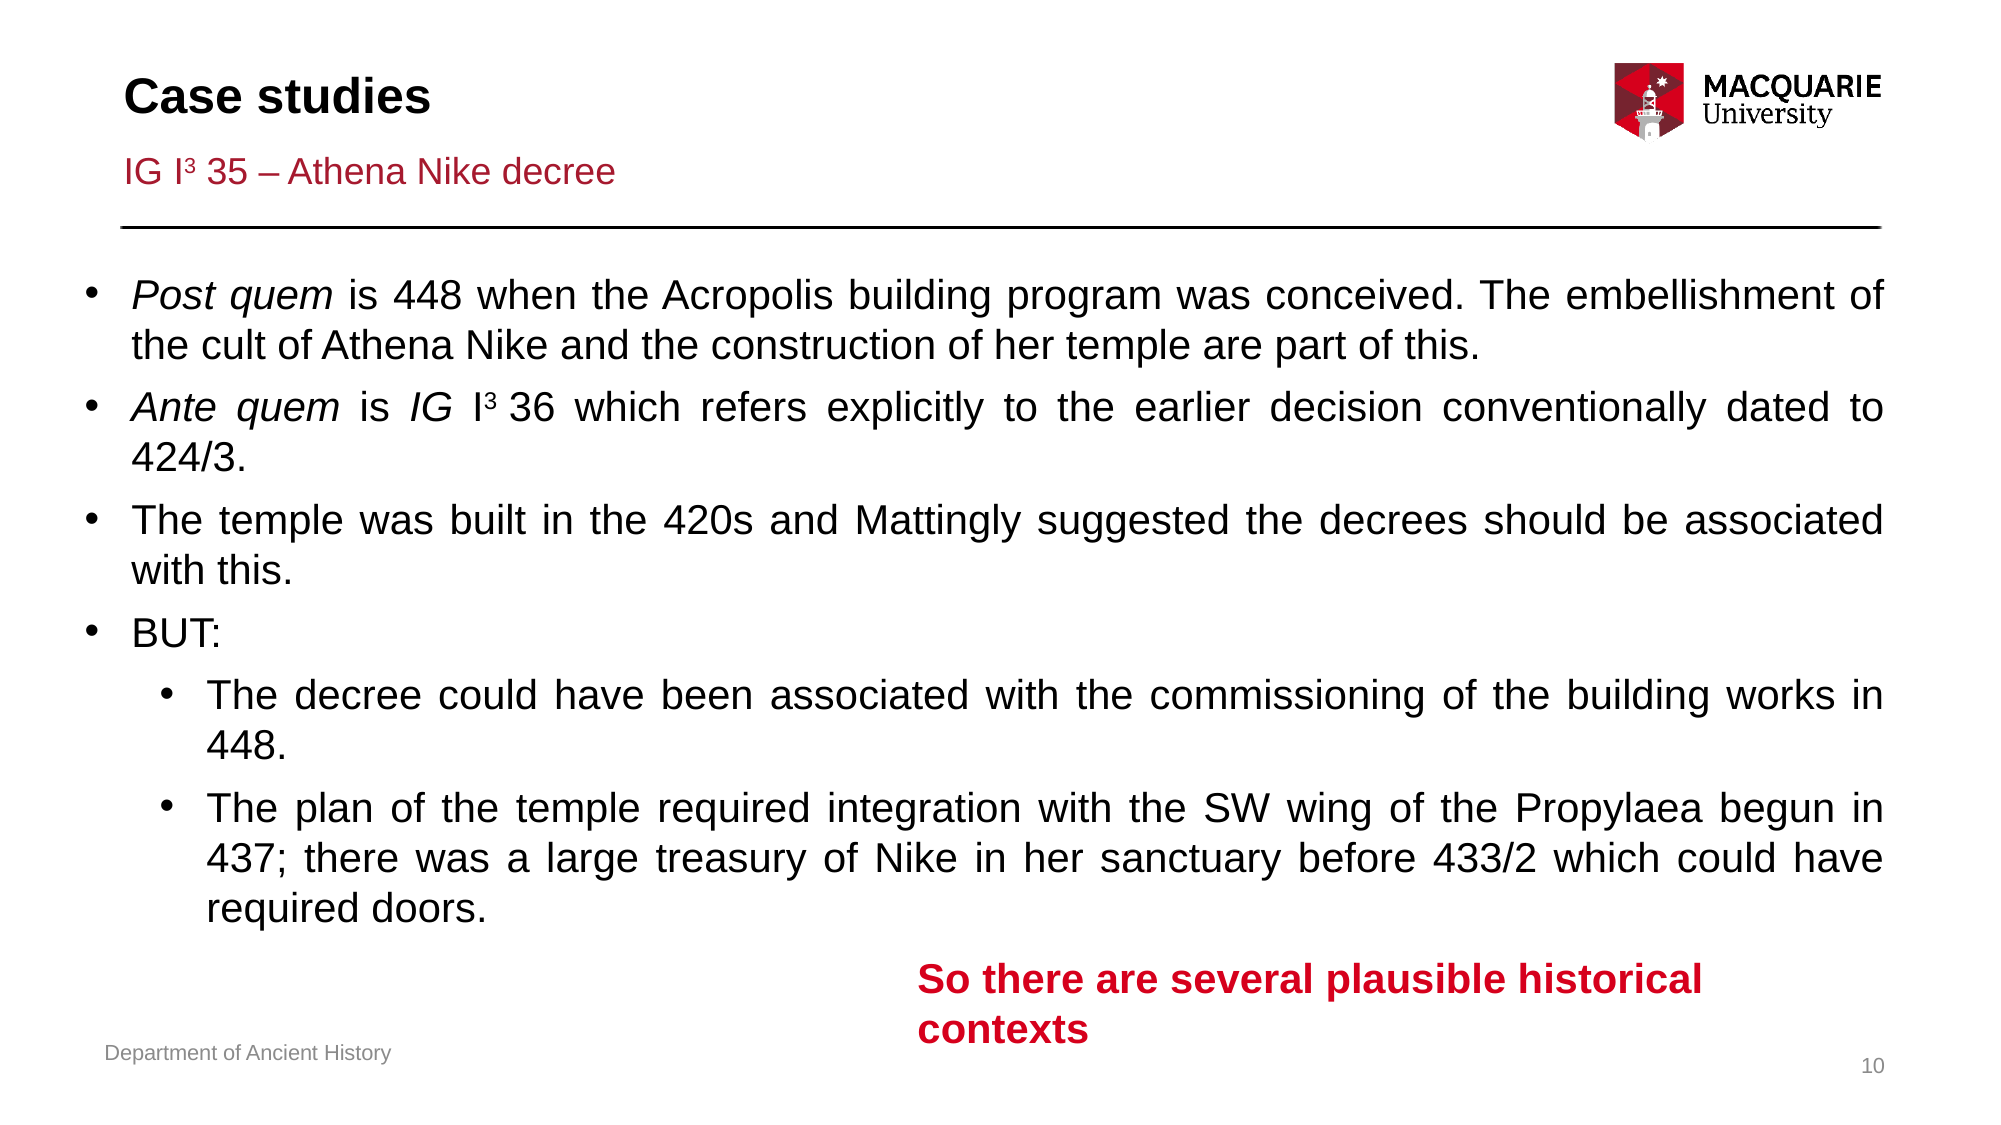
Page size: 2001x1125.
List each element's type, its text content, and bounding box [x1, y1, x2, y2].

text_box Case studies [108, 56, 1159, 139]
picture [1580, 35, 1915, 161]
text_box Department of Ancient History [89, 1034, 440, 1095]
text_box IG I3 35 – Athena Nike decree [108, 139, 1159, 227]
text_box So there are several plausible historical contexts [902, 944, 1900, 1060]
slide_number 10 [1433, 1060, 1900, 1095]
text_box Post quem is 448 when the Acropolis building program was conceived. The embellishment of the cult of Athena Nike and the construction of her temple are part of this. Ante quem is IG I3 36 which refers explicitly to the earlier decision conventionally dated to 424/3. The temple was built in the 420s and Mattingly suggested the decrees should be associated with this. BUT: The decree could have been associated with the commissioning of the building works in 448. The plan of the temple required integration with the SW wing of the Propylaea begun in 437; there was a large treasury of Nike in her sanctuary before 433/2 which could have required doors. [69, 260, 1900, 938]
